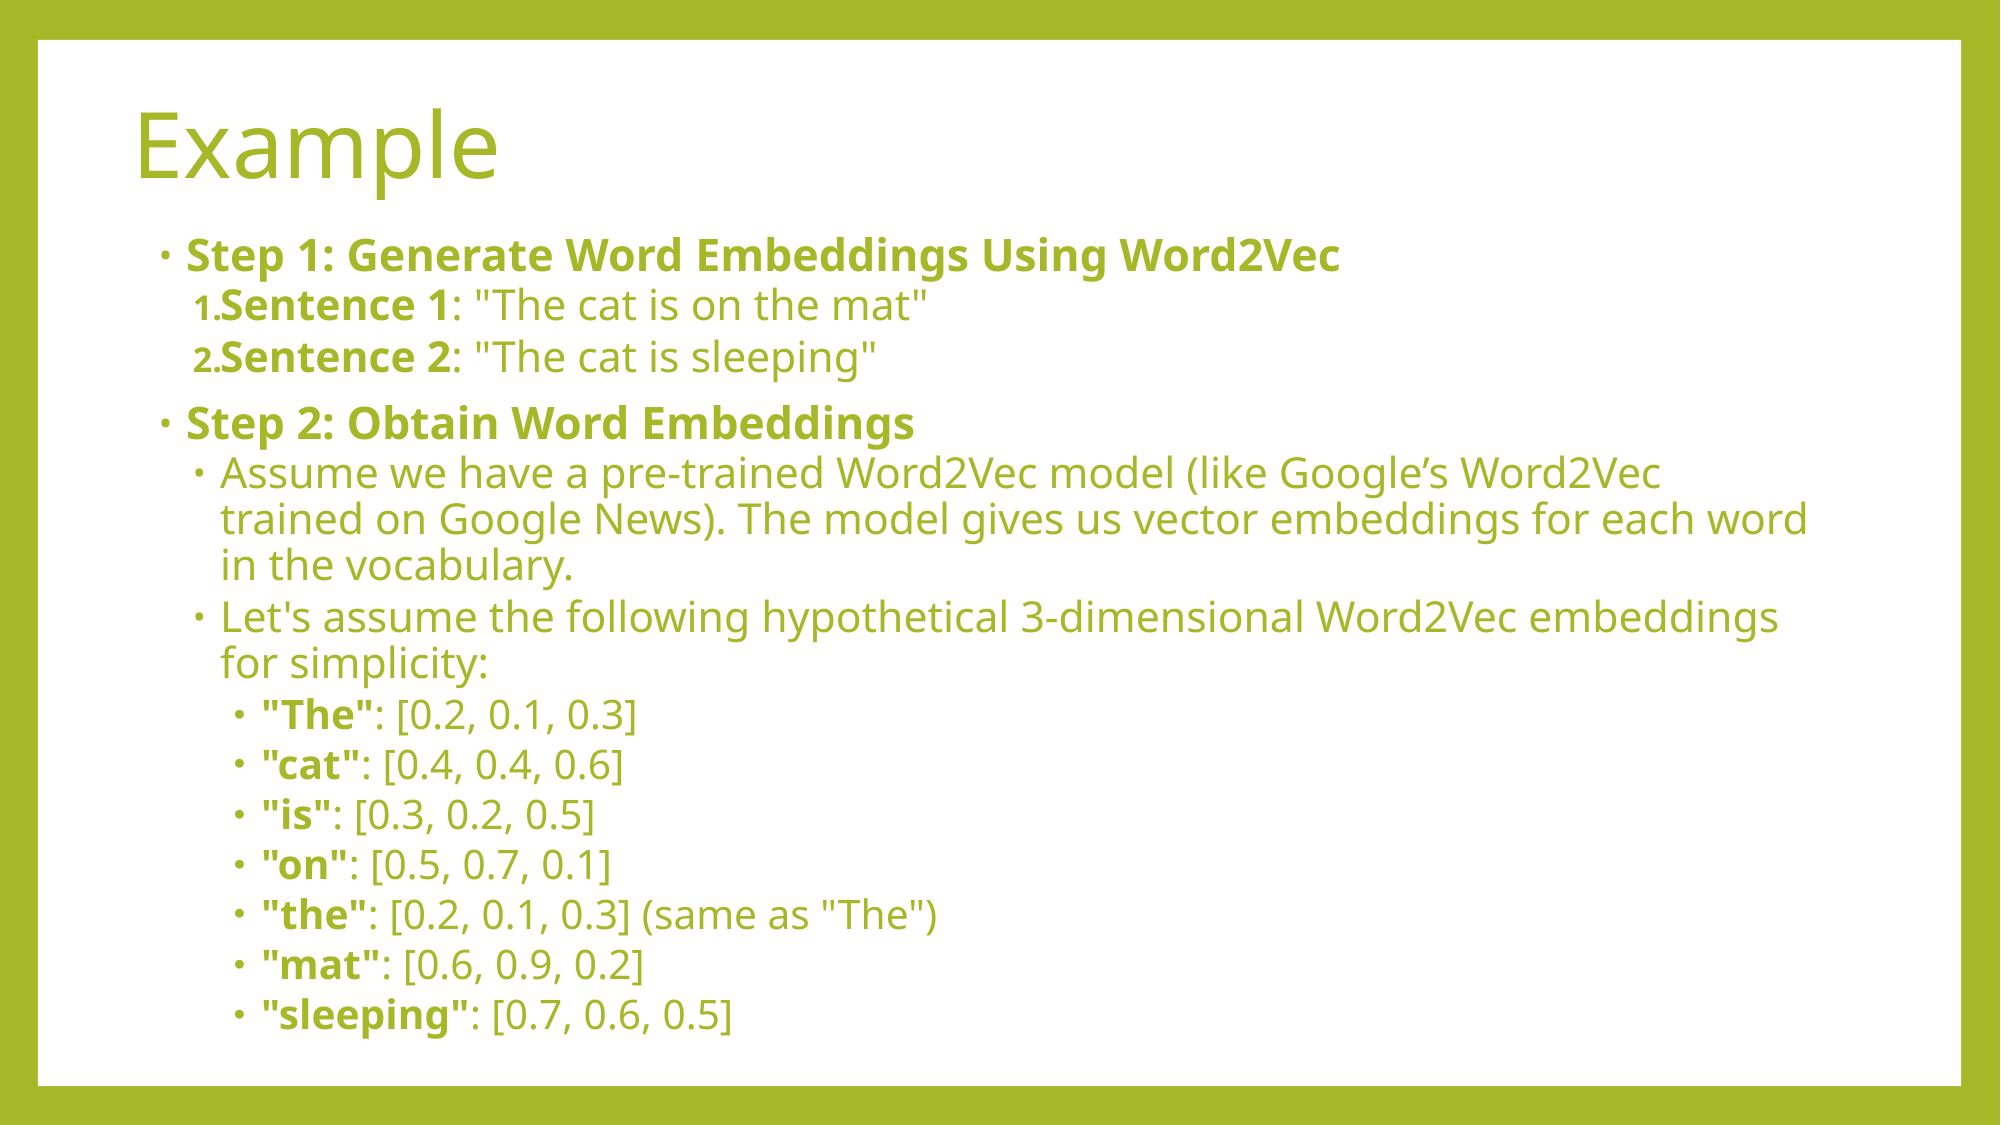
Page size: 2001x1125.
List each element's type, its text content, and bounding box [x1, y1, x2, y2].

list Step 1: Generate Word Embeddings Using Word2Vec Sentence 1: "The cat is on the mat" Sentence 2: "The cat is sleeping" Step 2: Obtain Word Embeddings Assume we have a pre-trained Word2Vec model (like Google’s Word2Vec trained on Google News). The model gives us vector embeddings for each word in the vocabulary. Let's assume the following hypothetical 3-dimensional Word2Vec embeddings for simplicity: "The": [0.2, 0.1, 0.3] "cat": [0.4, 0.4, 0.6] "is": [0.3, 0.2, 0.5] "on": [0.5, 0.7, 0.1] "the": [0.2, 0.1, 0.3] (same as "The") "mat": [0.6, 0.9, 0.2] "sleeping": [0.7, 0.6, 0.5] [137, 225, 1832, 1061]
title Example [117, 83, 1738, 216]
